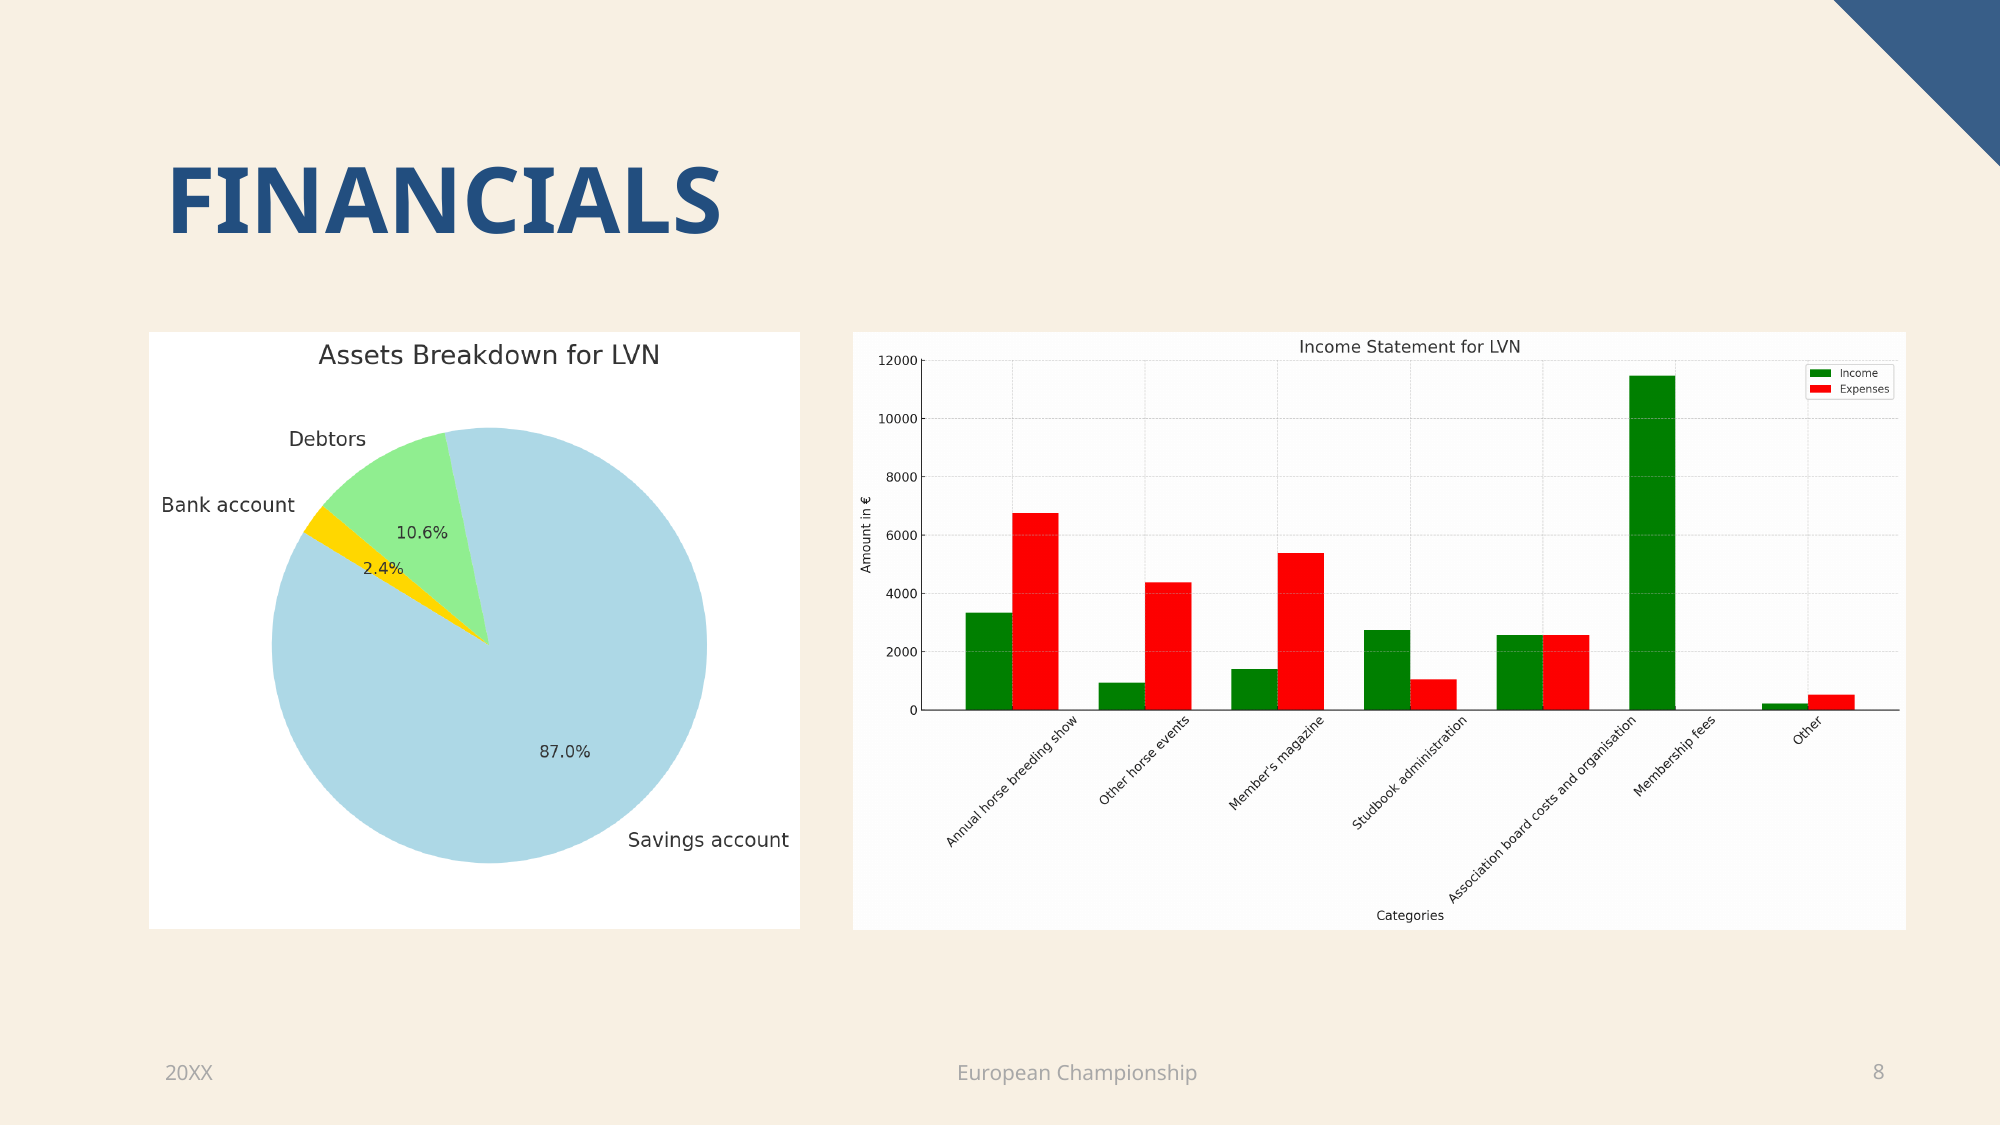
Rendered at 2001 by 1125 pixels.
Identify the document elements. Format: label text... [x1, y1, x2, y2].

title FINANCIALS [150, 146, 1875, 365]
footer European Championship [889, 1041, 1265, 1102]
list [149, 332, 800, 929]
slide_number 20XX [150, 1042, 330, 1103]
slide_number 8 [1824, 1042, 1900, 1103]
picture [853, 332, 1906, 930]
